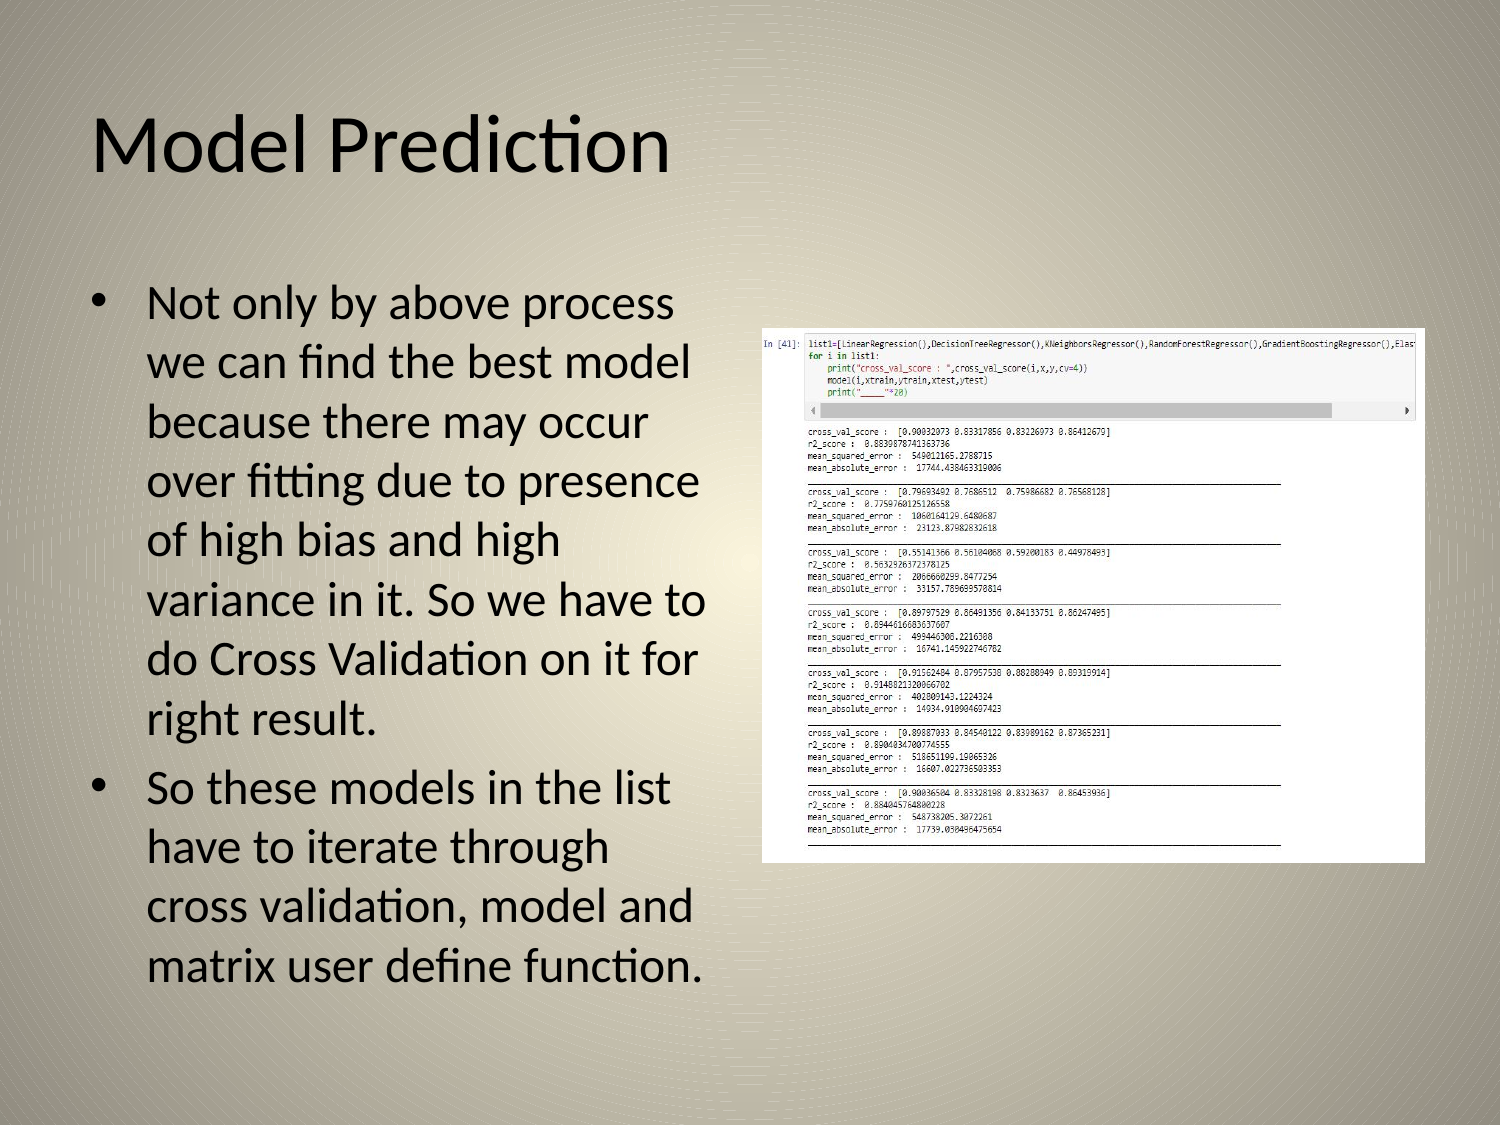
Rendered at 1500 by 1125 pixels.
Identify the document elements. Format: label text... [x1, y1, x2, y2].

title Model Prediction [75, 45, 1425, 233]
list Not only by above process we can find the best model because there may occur over fitting due to presence of high bias and high variance in it. So we have to do Cross Validation on it for right result. So these models in the list have to iterate through cross validation, model and matrix user define function. [75, 262, 738, 1005]
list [762, 327, 1426, 864]
